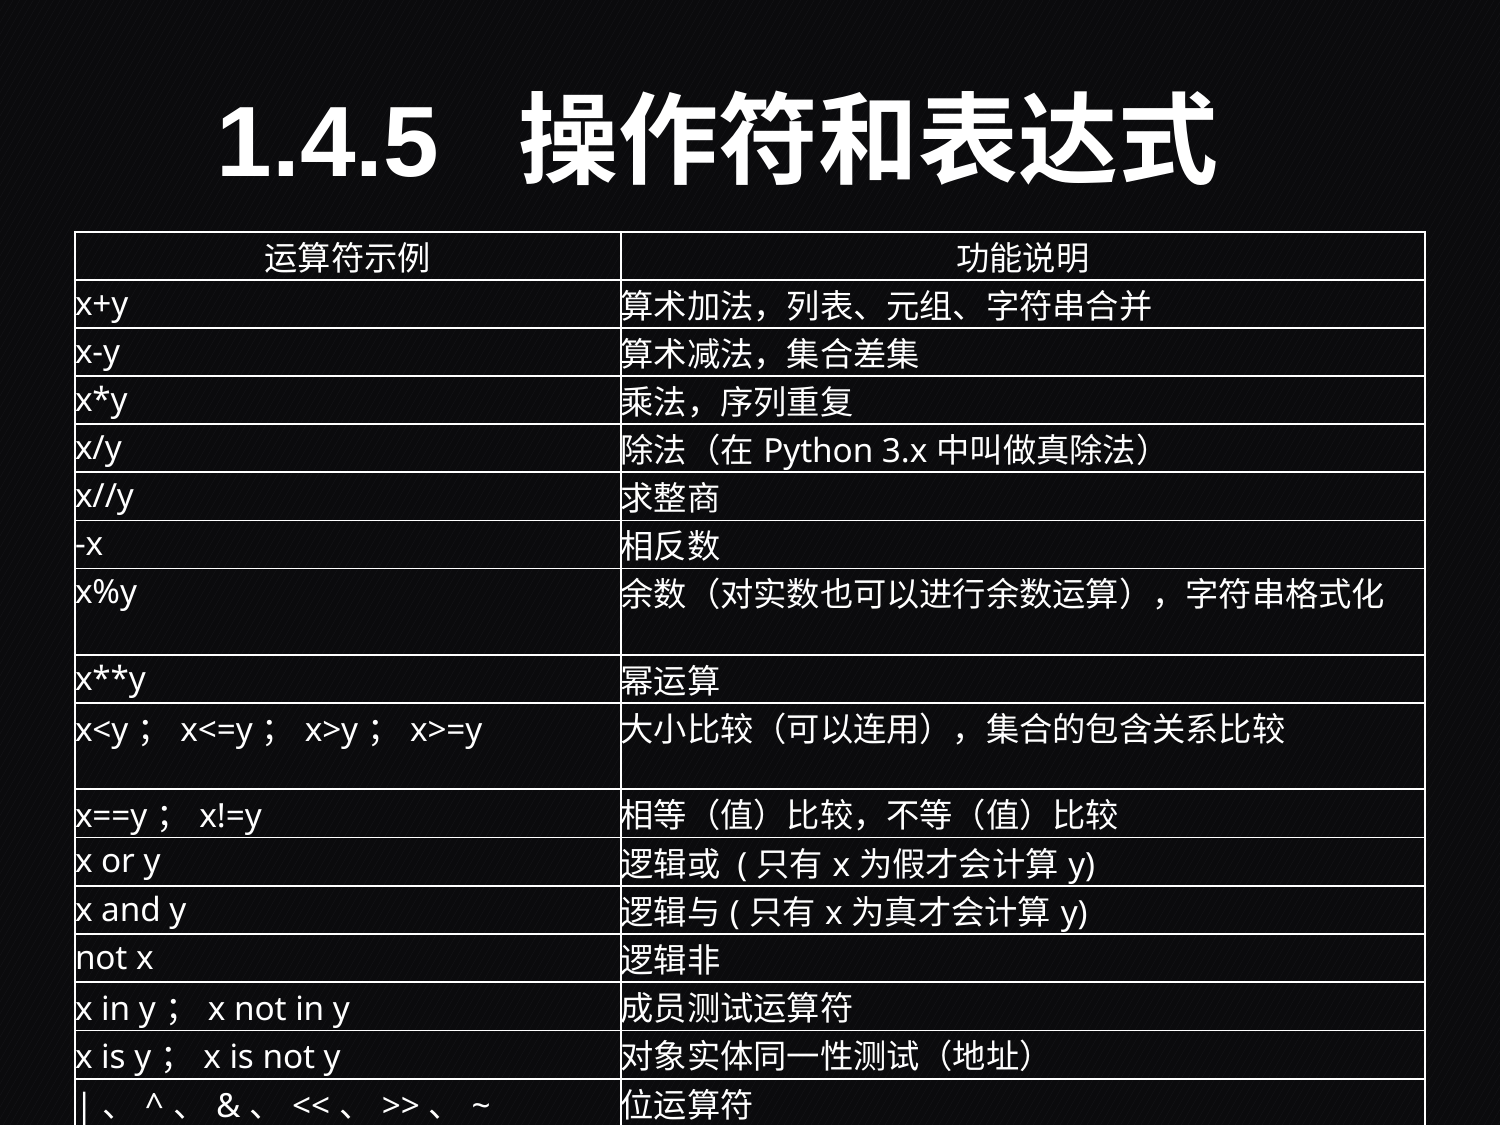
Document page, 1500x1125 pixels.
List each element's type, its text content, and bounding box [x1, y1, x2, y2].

title 1.4.5 操作符和表达式 [154, 37, 1281, 236]
table_cell x%y [76, 569, 620, 654]
table_cell 大小比较（可以连用），集合的包含关系比较 [622, 704, 1424, 788]
table_cell x+y [76, 281, 620, 327]
table_cell 除法（在Python 3.x中叫做真除法） [622, 425, 1424, 471]
table_cell x-y [76, 329, 620, 375]
table_cell 逻辑非 [622, 935, 1424, 981]
table_cell 成员测试运算符 [622, 983, 1424, 1030]
table_cell 相反数 [622, 521, 1424, 568]
table_cell 幂运算 [622, 656, 1424, 702]
table_cell 相等（值）比较，不等（值）比较 [622, 790, 1424, 837]
table_cell x/y [76, 425, 620, 471]
table_cell x in y；x not in y [76, 983, 620, 1030]
table_cell x is y；x is not y [76, 1031, 620, 1078]
table_cell not x [76, 935, 620, 981]
table_cell 逻辑与(只有x为真才会计算y) [622, 887, 1424, 933]
table_cell 逻辑或 (只有x为假才会计算y) [622, 838, 1424, 885]
table_cell 余数（对实数也可以进行余数运算），字符串格式化 [622, 569, 1424, 654]
table_cell x**y [76, 656, 620, 702]
table_header 运算符示例 [76, 233, 620, 279]
table_cell x*y [76, 377, 620, 423]
table_cell x or y [76, 838, 620, 885]
table_cell 求整商 [622, 473, 1424, 520]
table_cell x<y；x<=y；x>y；x>=y [76, 704, 620, 788]
table_cell 算术减法，集合差集 [622, 329, 1424, 375]
table_cell x//y [76, 473, 620, 520]
table_cell x and y [76, 887, 620, 933]
table_cell 乘法，序列重复 [622, 377, 1424, 423]
table_cell -x [76, 521, 620, 568]
table_cell x==y；x!=y [76, 790, 620, 837]
table_cell 对象实体同一性测试（地址） [622, 1031, 1424, 1078]
table_cell 位运算符 [622, 1080, 1424, 1125]
table_cell |、^、&、<<、>>、~ [76, 1080, 620, 1125]
table_header 功能说明 [622, 233, 1424, 279]
table_cell 算术加法，列表、元组、字符串合并 [622, 281, 1424, 327]
